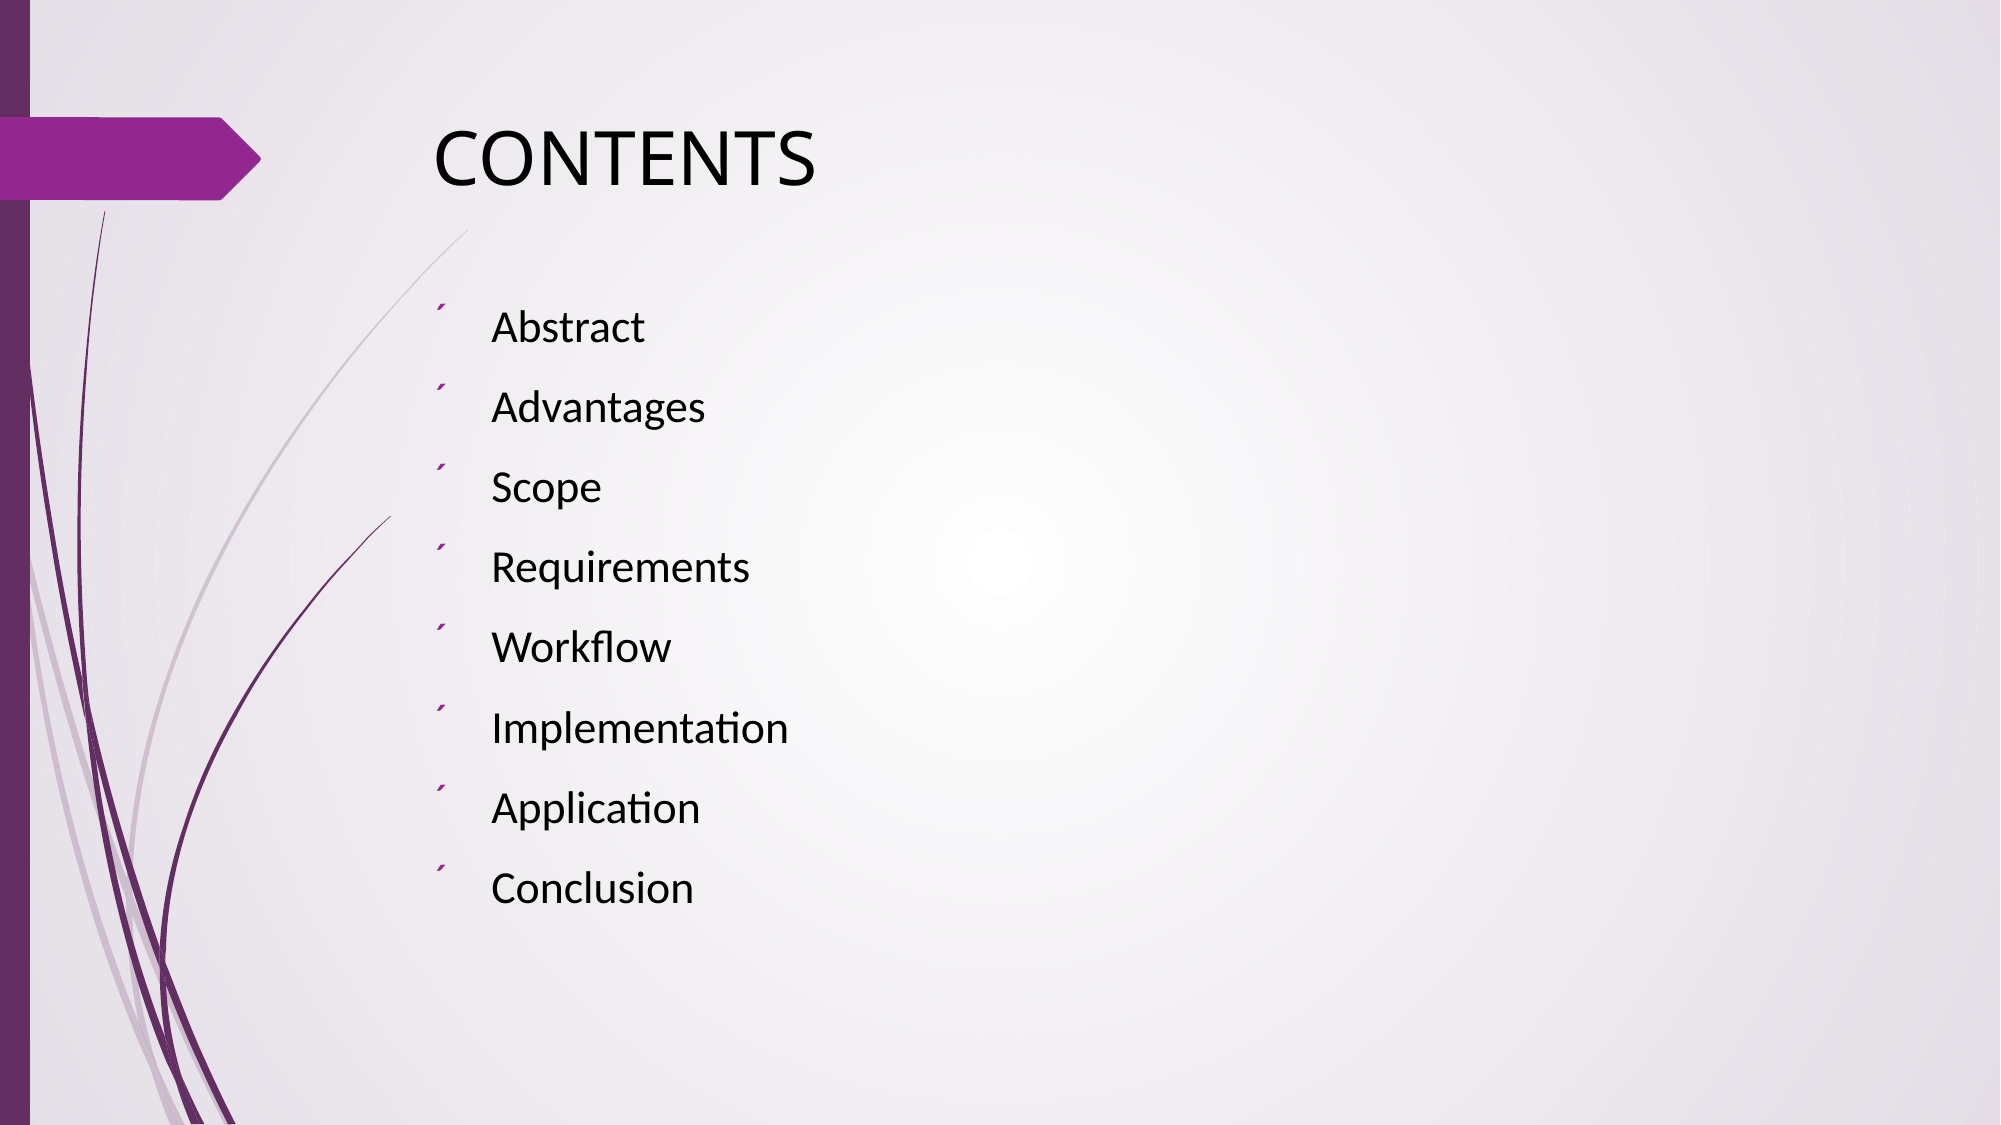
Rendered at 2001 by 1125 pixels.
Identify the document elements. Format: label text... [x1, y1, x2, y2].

title CONTENTS [424, 101, 1888, 313]
list Abstract Advantages Scope Requirements Workflow Implementation Application Conclusion [427, 283, 1941, 1047]
